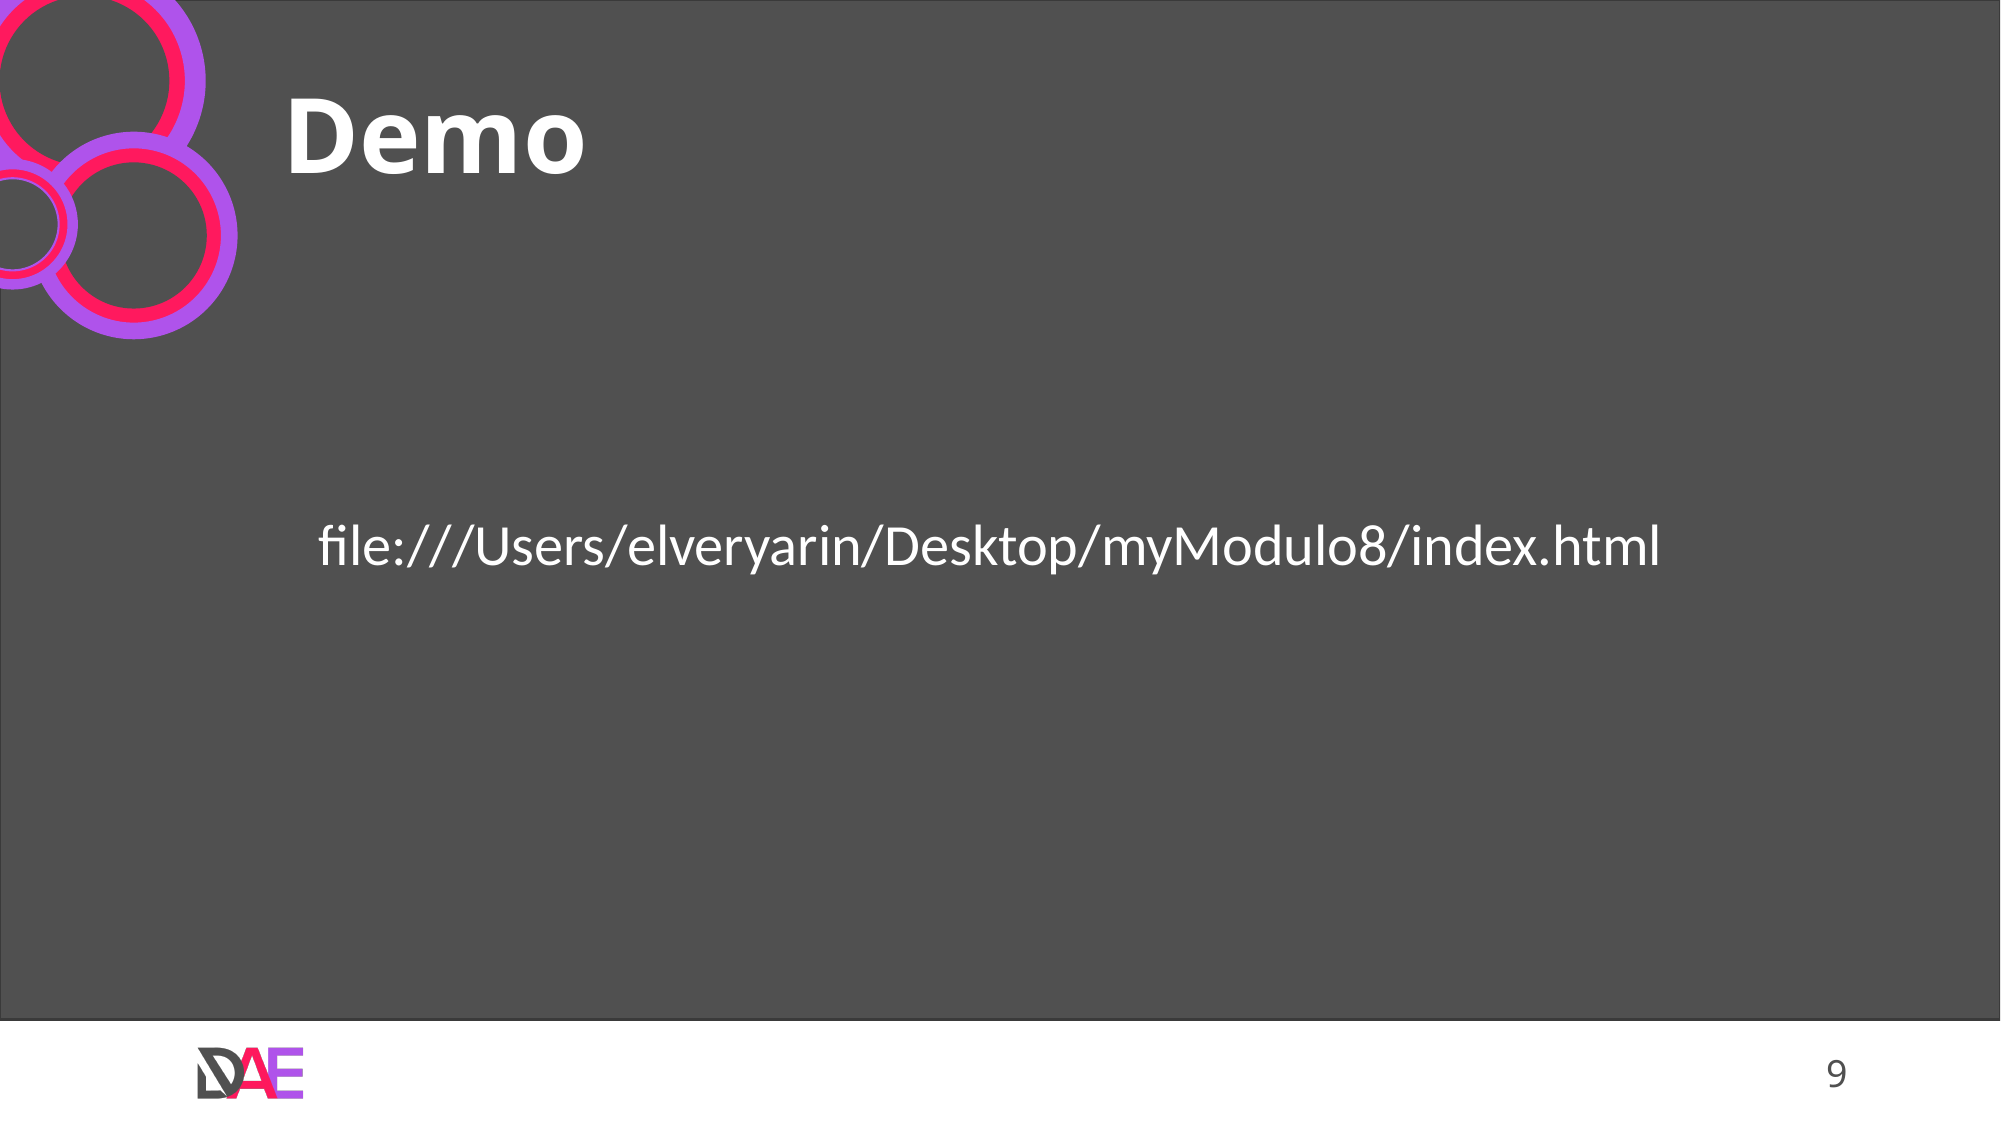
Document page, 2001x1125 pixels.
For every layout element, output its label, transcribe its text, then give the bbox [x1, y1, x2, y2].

text_box file:///Users/elveryarin/Desktop/myModulo8/index.html [267, 499, 1714, 585]
title Demo [267, 85, 1714, 195]
slide_number ‹#› [1412, 1042, 1863, 1103]
picture [191, 1042, 308, 1103]
